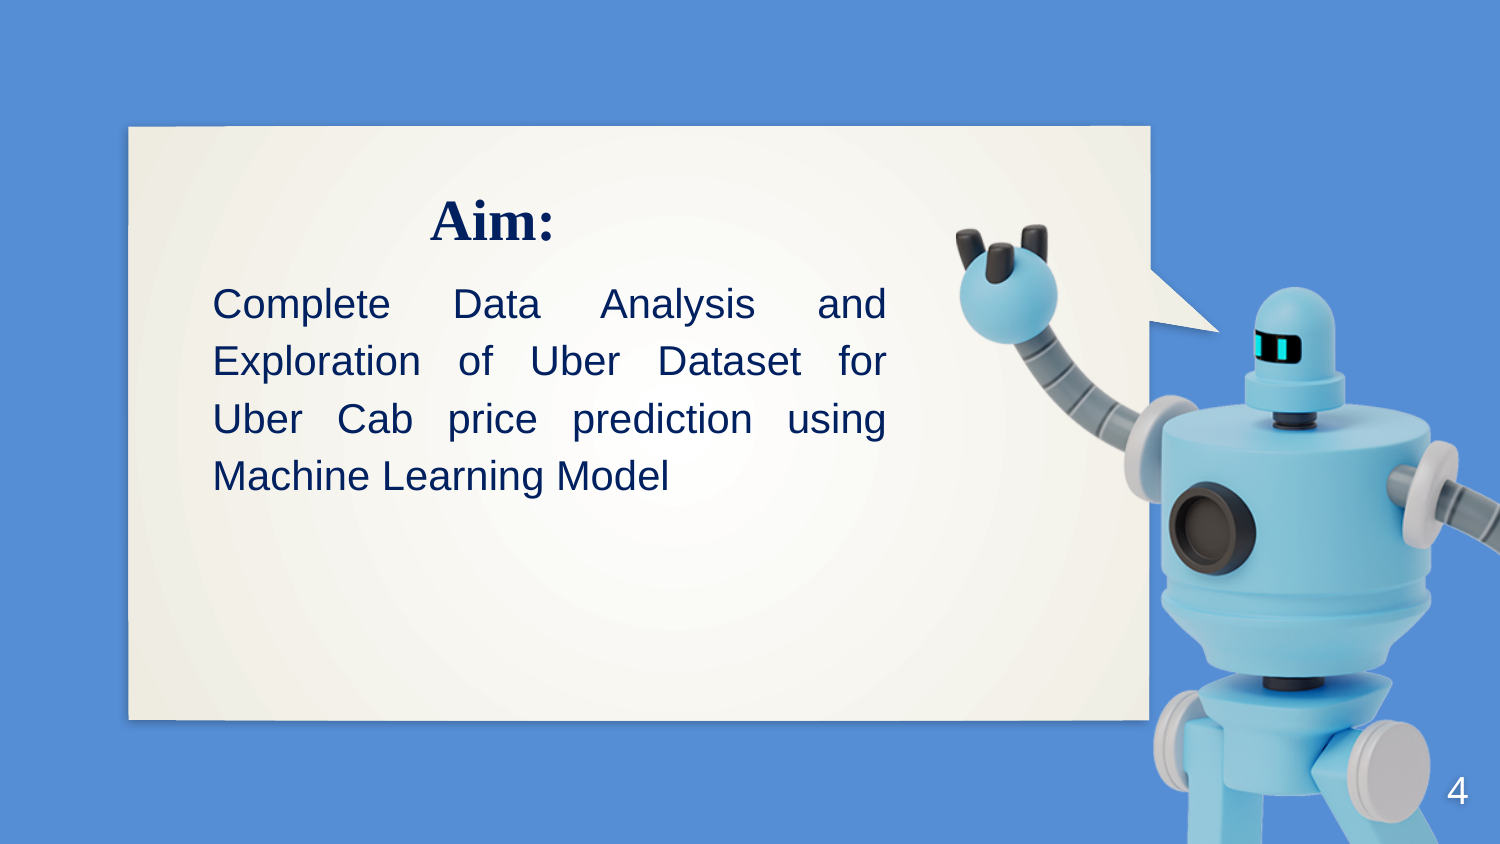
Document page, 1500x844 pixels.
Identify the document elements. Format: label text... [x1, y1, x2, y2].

picture [955, 224, 1500, 844]
list Aim: Complete Data Analysis and Exploration of Uber Dataset for Uber Cab price prediction using Machine Learning Model [212, 171, 888, 671]
